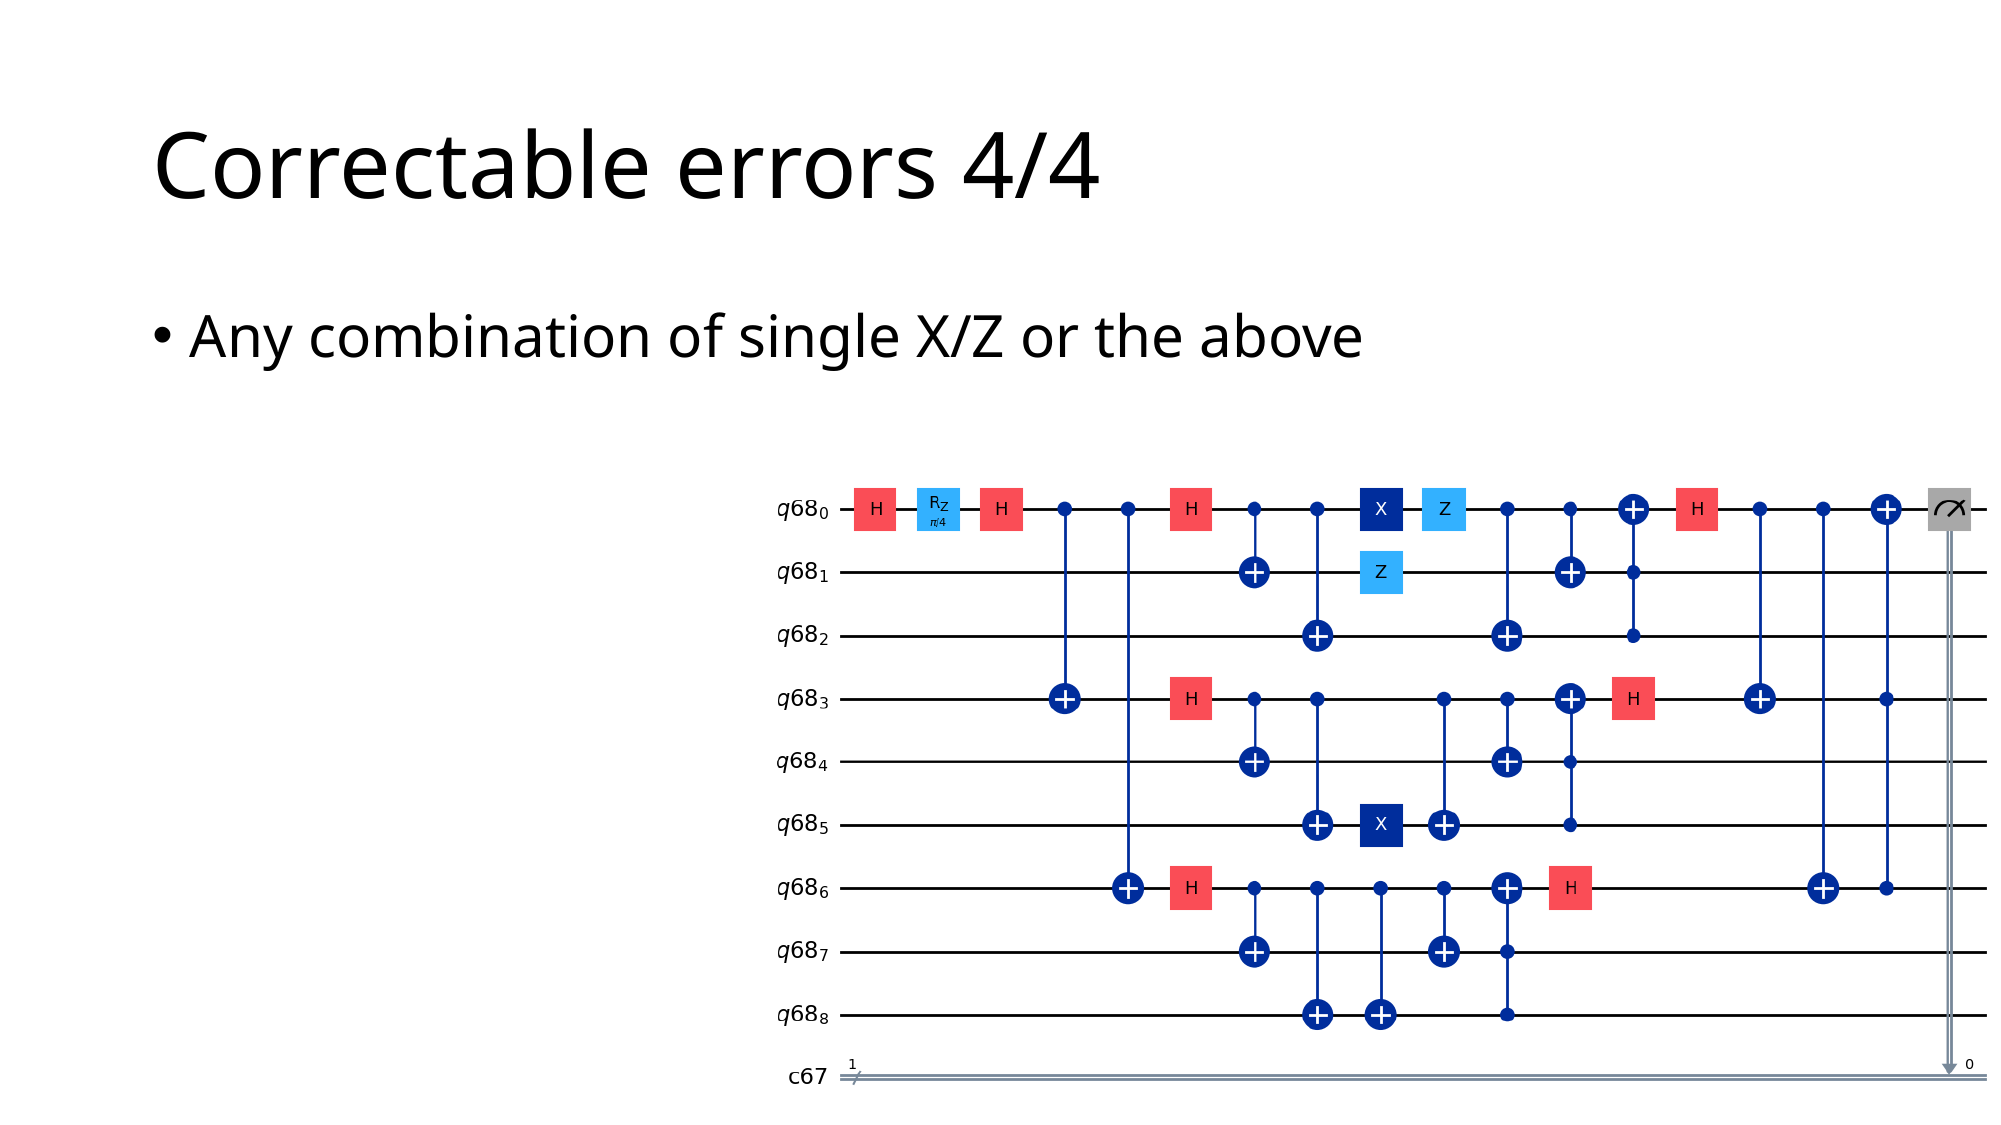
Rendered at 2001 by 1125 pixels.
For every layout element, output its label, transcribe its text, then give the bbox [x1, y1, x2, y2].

picture [724, 448, 2000, 1125]
list Any combination of single X/Z or the above [137, 299, 1863, 1014]
title Correctable errors 4/4 [137, 59, 1863, 278]
